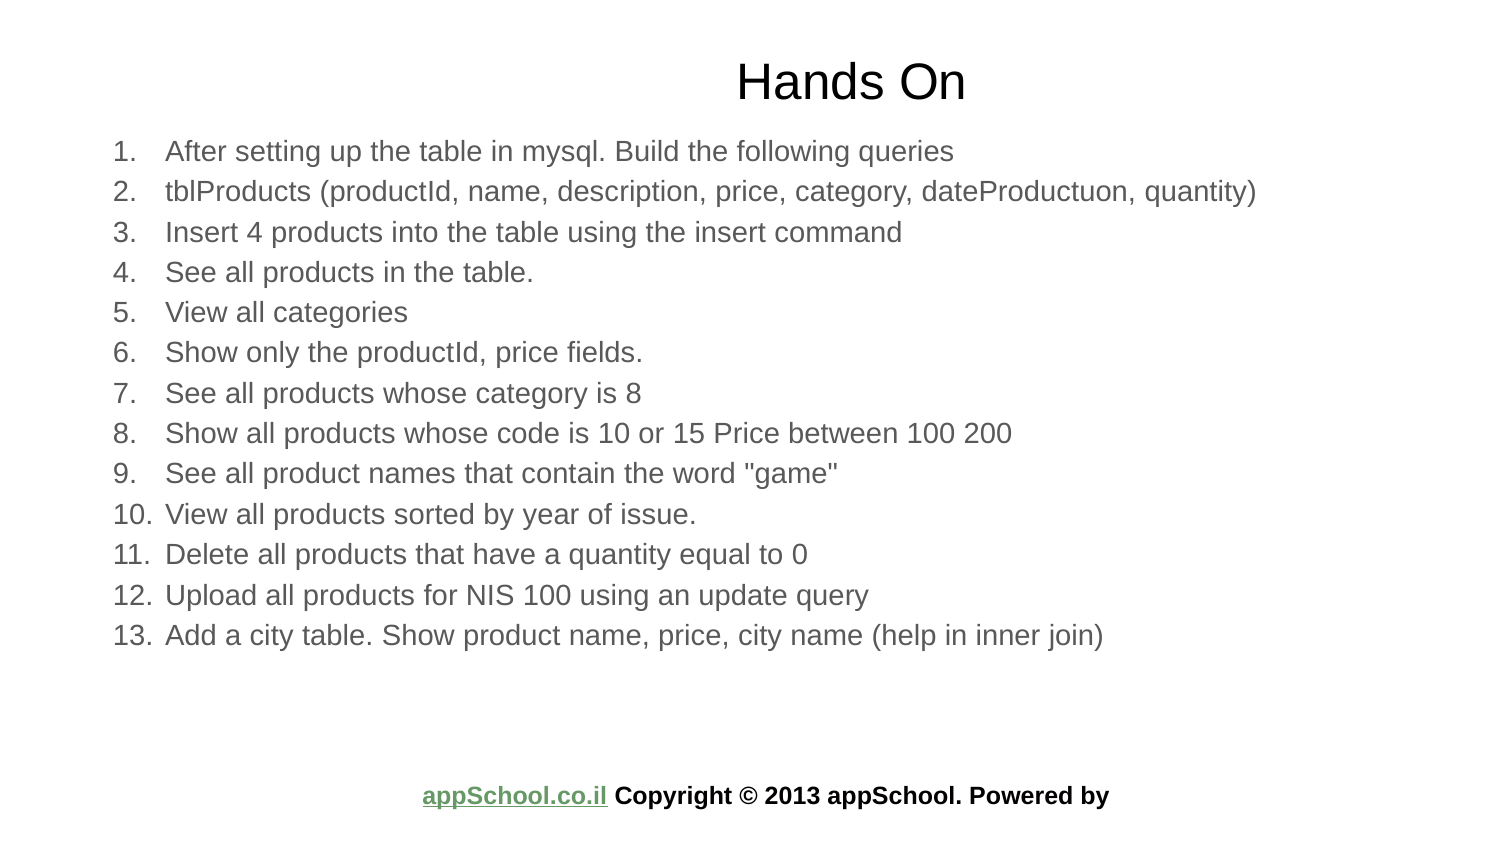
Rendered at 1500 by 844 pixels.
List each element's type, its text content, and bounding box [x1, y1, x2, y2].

text_box Copyright © 2013 appSchool. Powered by appSchool.co.il [88, 766, 1438, 824]
title Hands On [452, 32, 1267, 125]
list After setting up the table in mysql. Build the following queries tblProducts (productId, name, description, price, category, dateProductuon, quantity) Insert 4 products into the table using the insert command See all products in the table. View all categories Show only the productId, price fields. See all products whose category is 8 Show all products whose code is 10 or 15 Price between 100 200 See all product names that contain the word "game" View all products sorted by year of issue. Delete all products that have a quantity equal to 0 Upload all products for NIS 100 using an update query Add a city table. Show product name, price, city name (help in inner join) [75, 111, 1425, 767]
